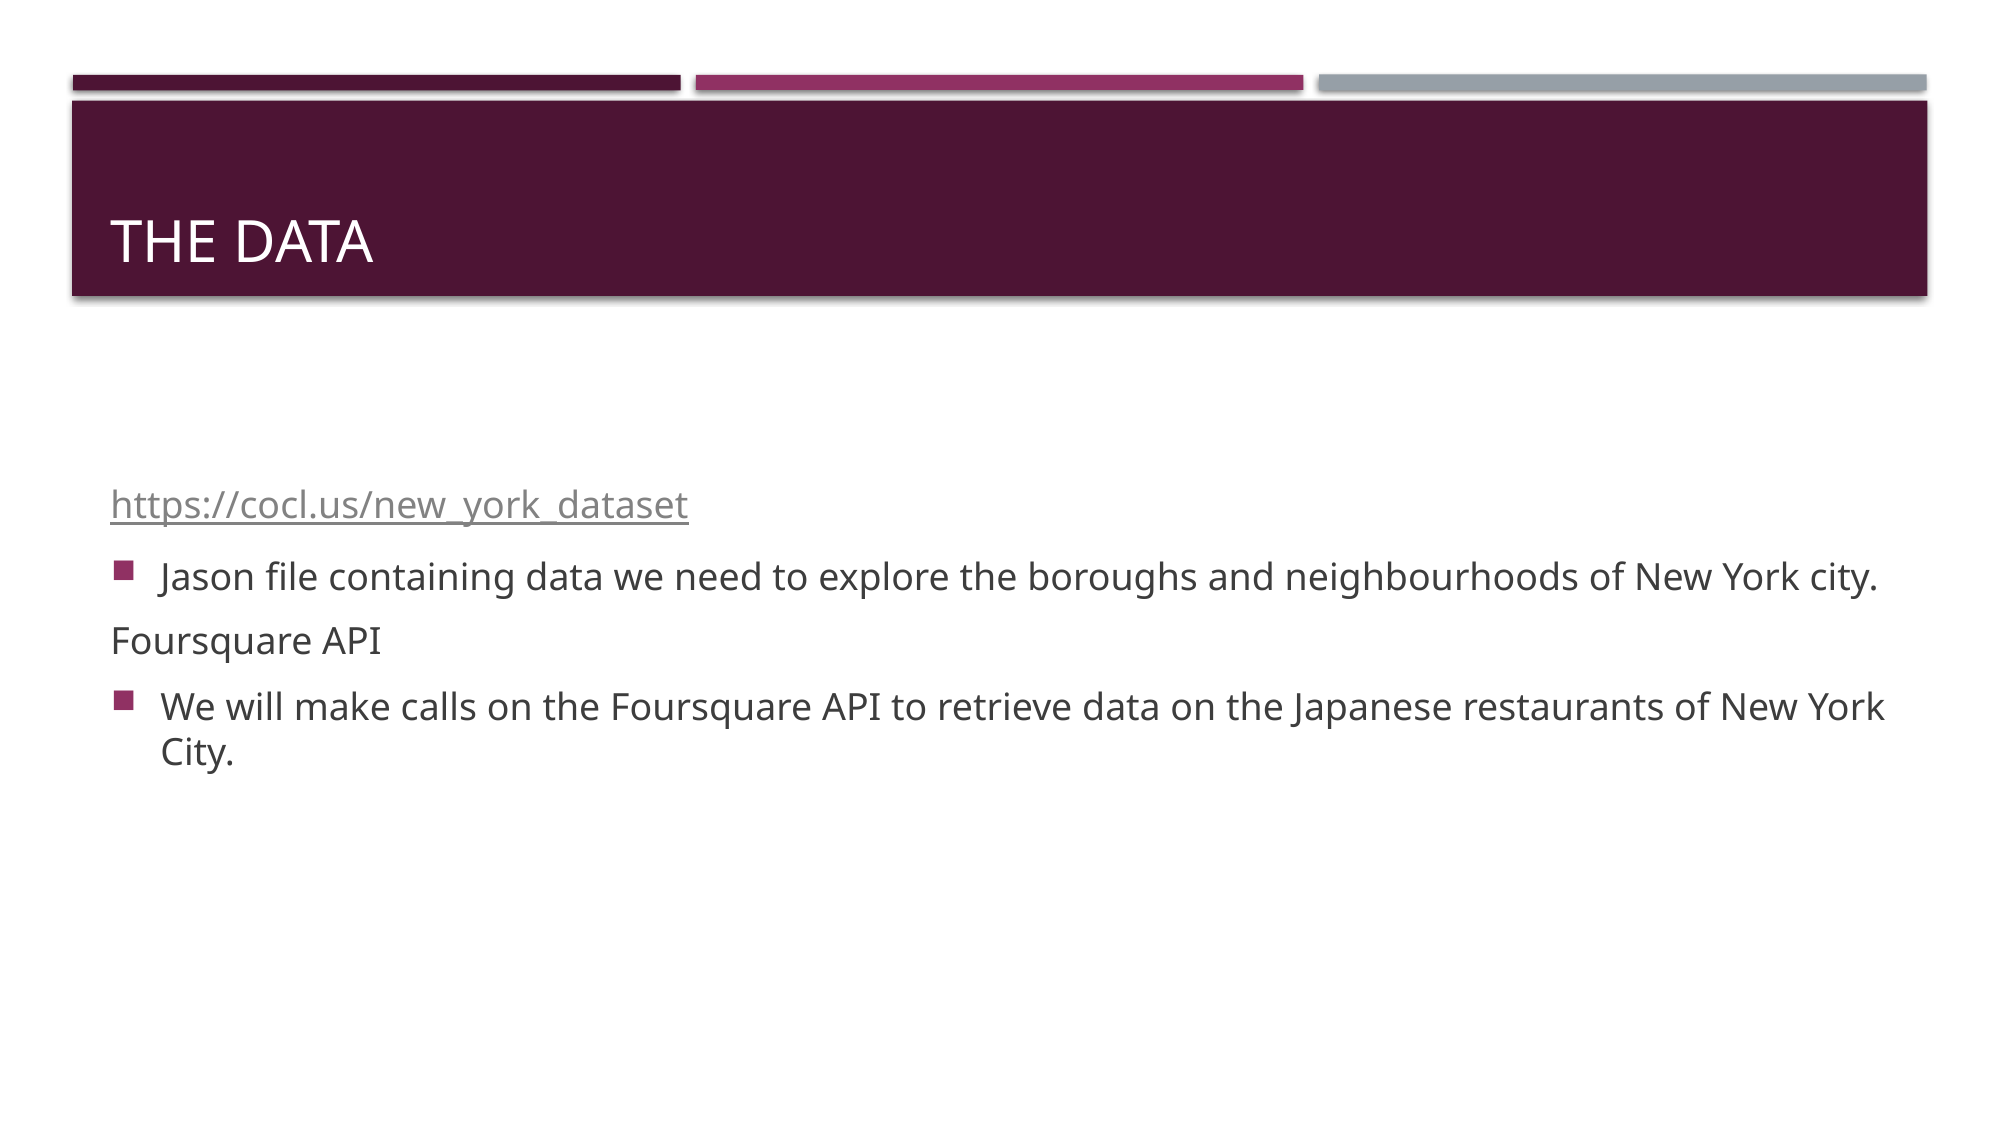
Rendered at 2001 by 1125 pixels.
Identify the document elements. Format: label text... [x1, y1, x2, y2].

list https://cocl.us/new_york_dataset Jason file containing data we need to explore the boroughs and neighbourhoods of New York city. Foursquare API We will make calls on the Foursquare API to retrieve data on the Japanese restaurants of New York City. [95, 357, 1905, 962]
title The Data [95, 115, 1905, 282]
